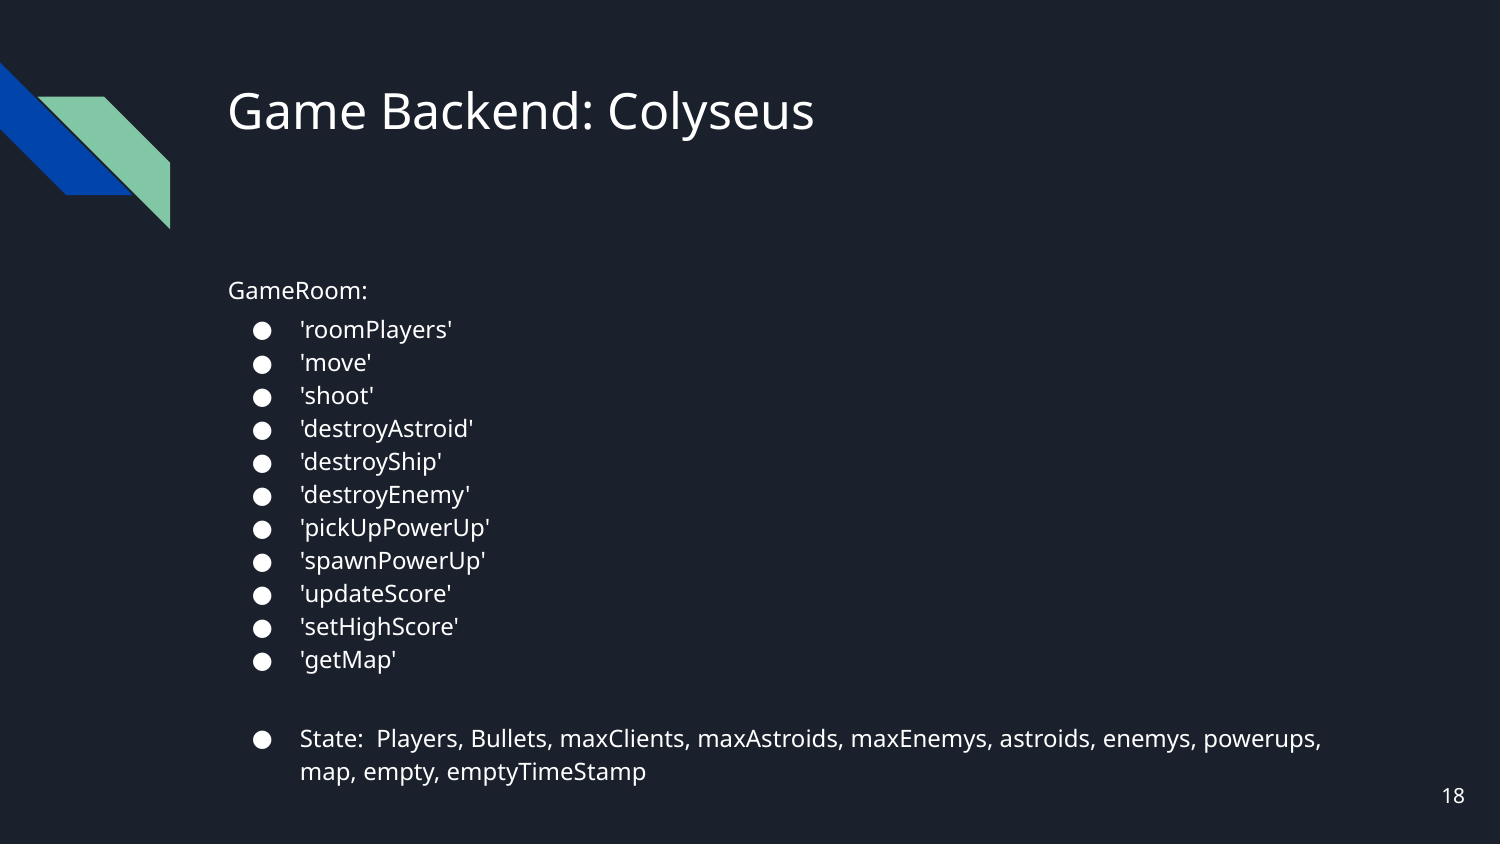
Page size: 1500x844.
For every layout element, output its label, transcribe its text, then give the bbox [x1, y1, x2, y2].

list GameRoom: 'roomPlayers' 'move' 'shoot' 'destroyAstroid' 'destroyShip' 'destroyEnemy' 'pickUpPowerUp' 'spawnPowerUp' 'updateScore' 'setHighScore' 'getMap' State: Players, Bullets, maxClients, maxAstroids, maxEnemys, astroids, enemys, powerups, map, empty, emptyTimeStamp [212, 255, 1368, 804]
slide_number ‹#› [1389, 764, 1480, 830]
title Game Backend: Colyseus [212, 64, 1368, 215]
